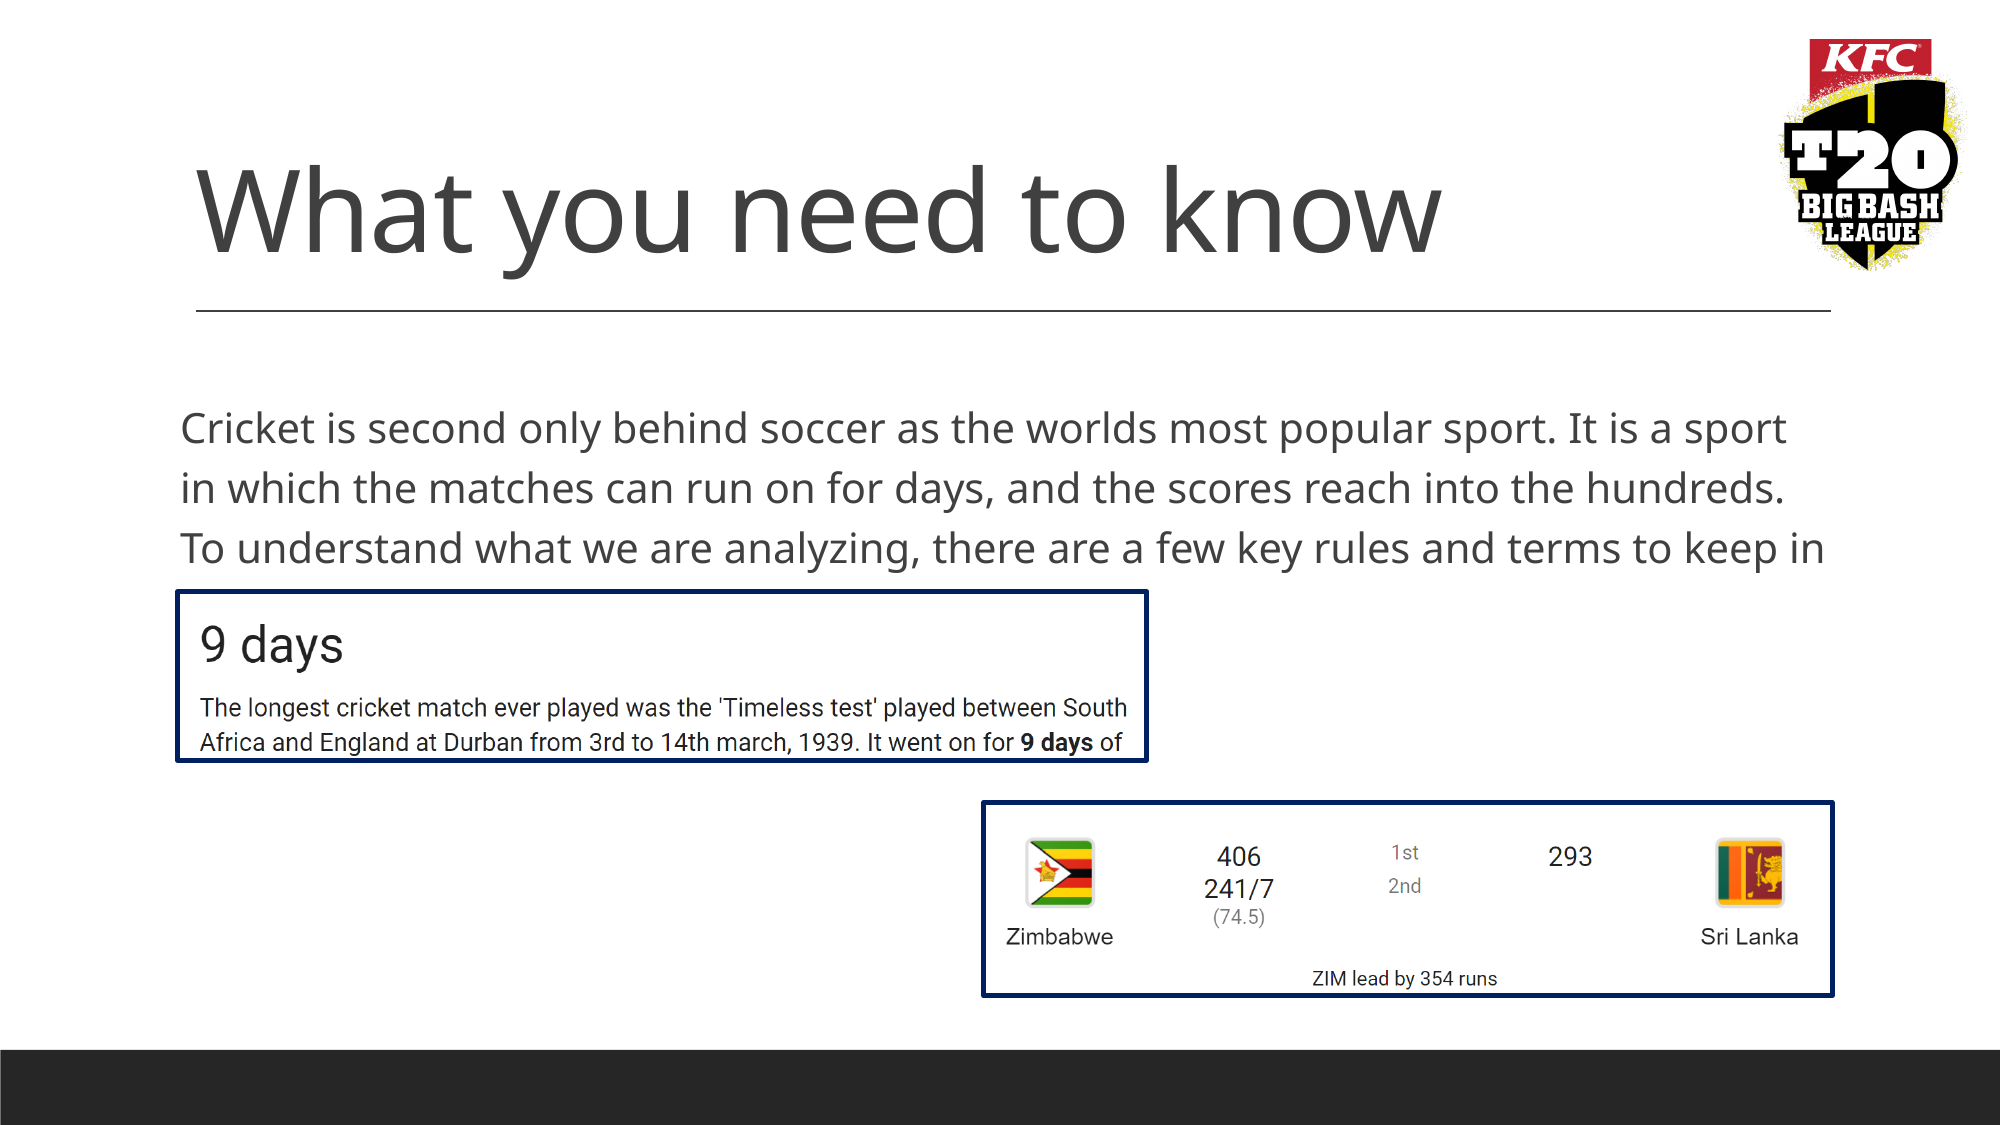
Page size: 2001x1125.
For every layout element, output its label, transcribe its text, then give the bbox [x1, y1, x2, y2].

picture [985, 804, 1831, 994]
list Cricket is second only behind soccer as the worlds most popular sport. It is a sport in which the matches can run on for days, and the scores reach into the hundreds. To understand what we are analyzing, there are a few key rules and terms to keep in mind. [180, 384, 1830, 1001]
title What you need to know [180, 47, 1830, 285]
picture [179, 593, 1145, 759]
picture [1777, 38, 1968, 272]
